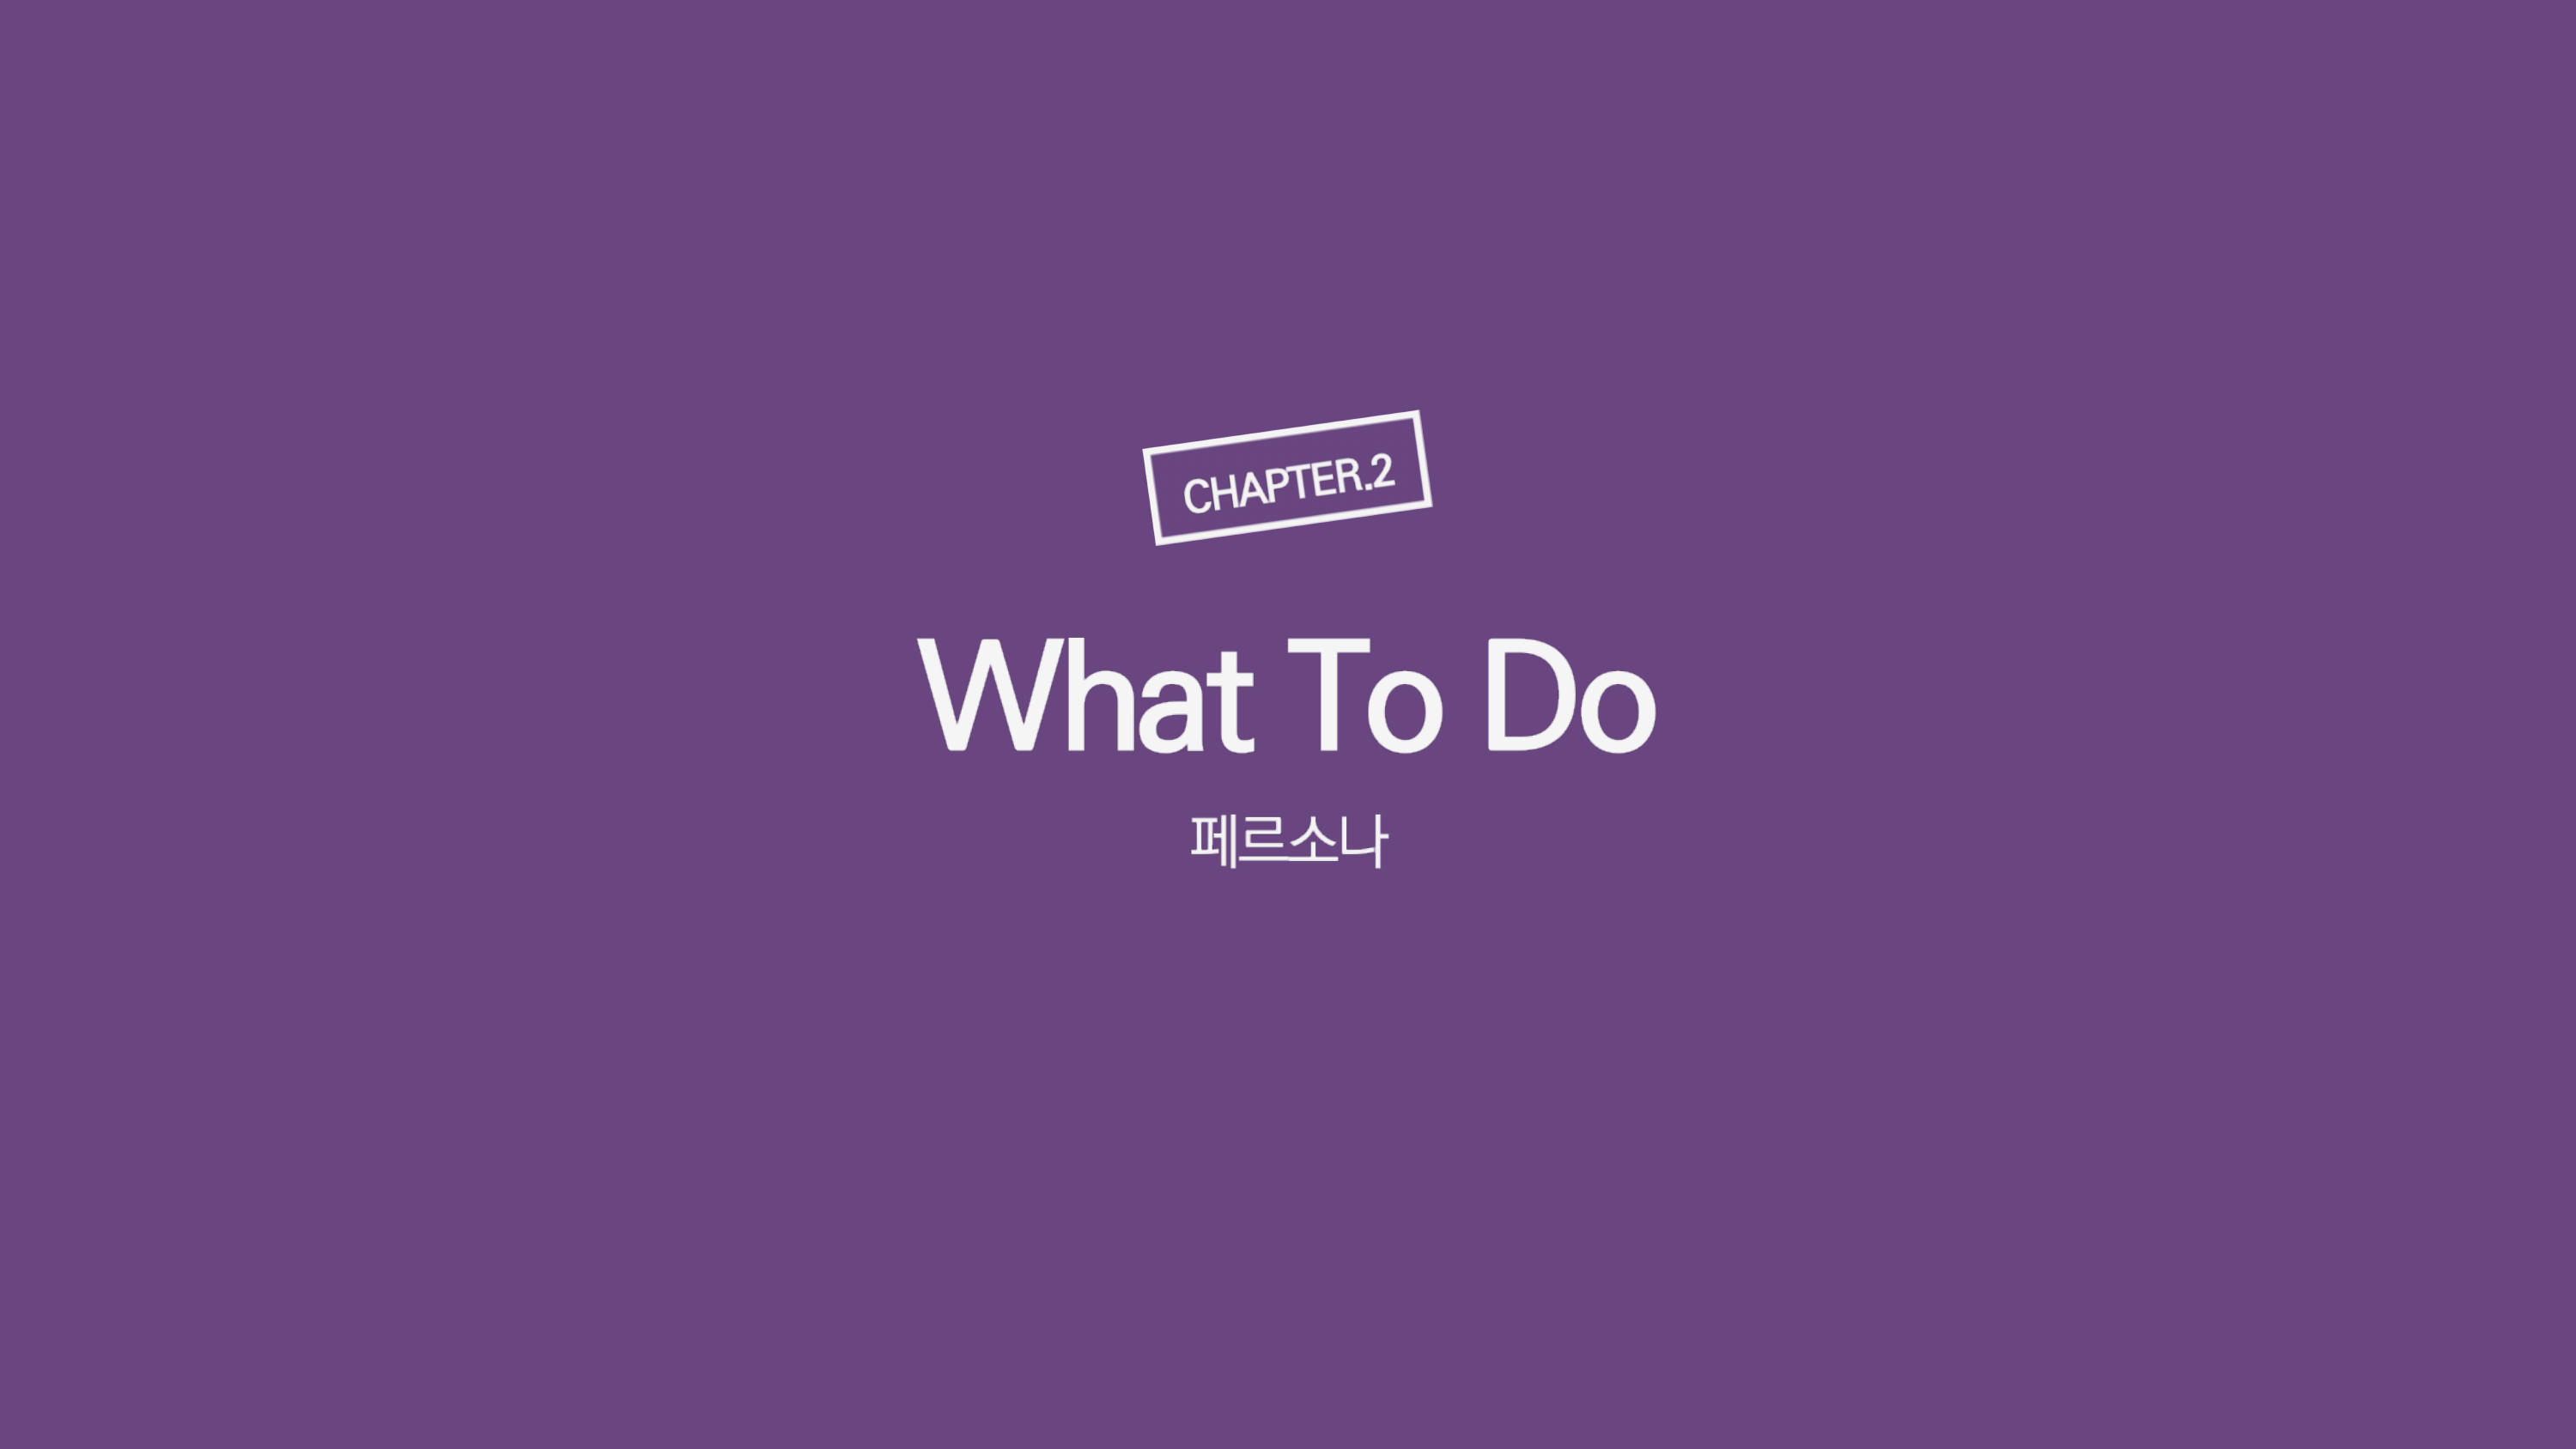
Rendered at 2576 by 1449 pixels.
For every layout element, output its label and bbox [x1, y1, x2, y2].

picture [1428, 477, 1432, 507]
text_box [1147, 428, 1428, 527]
picture [1295, 410, 1422, 428]
picture [1132, 446, 1416, 555]
picture [200, 557, 1726, 912]
